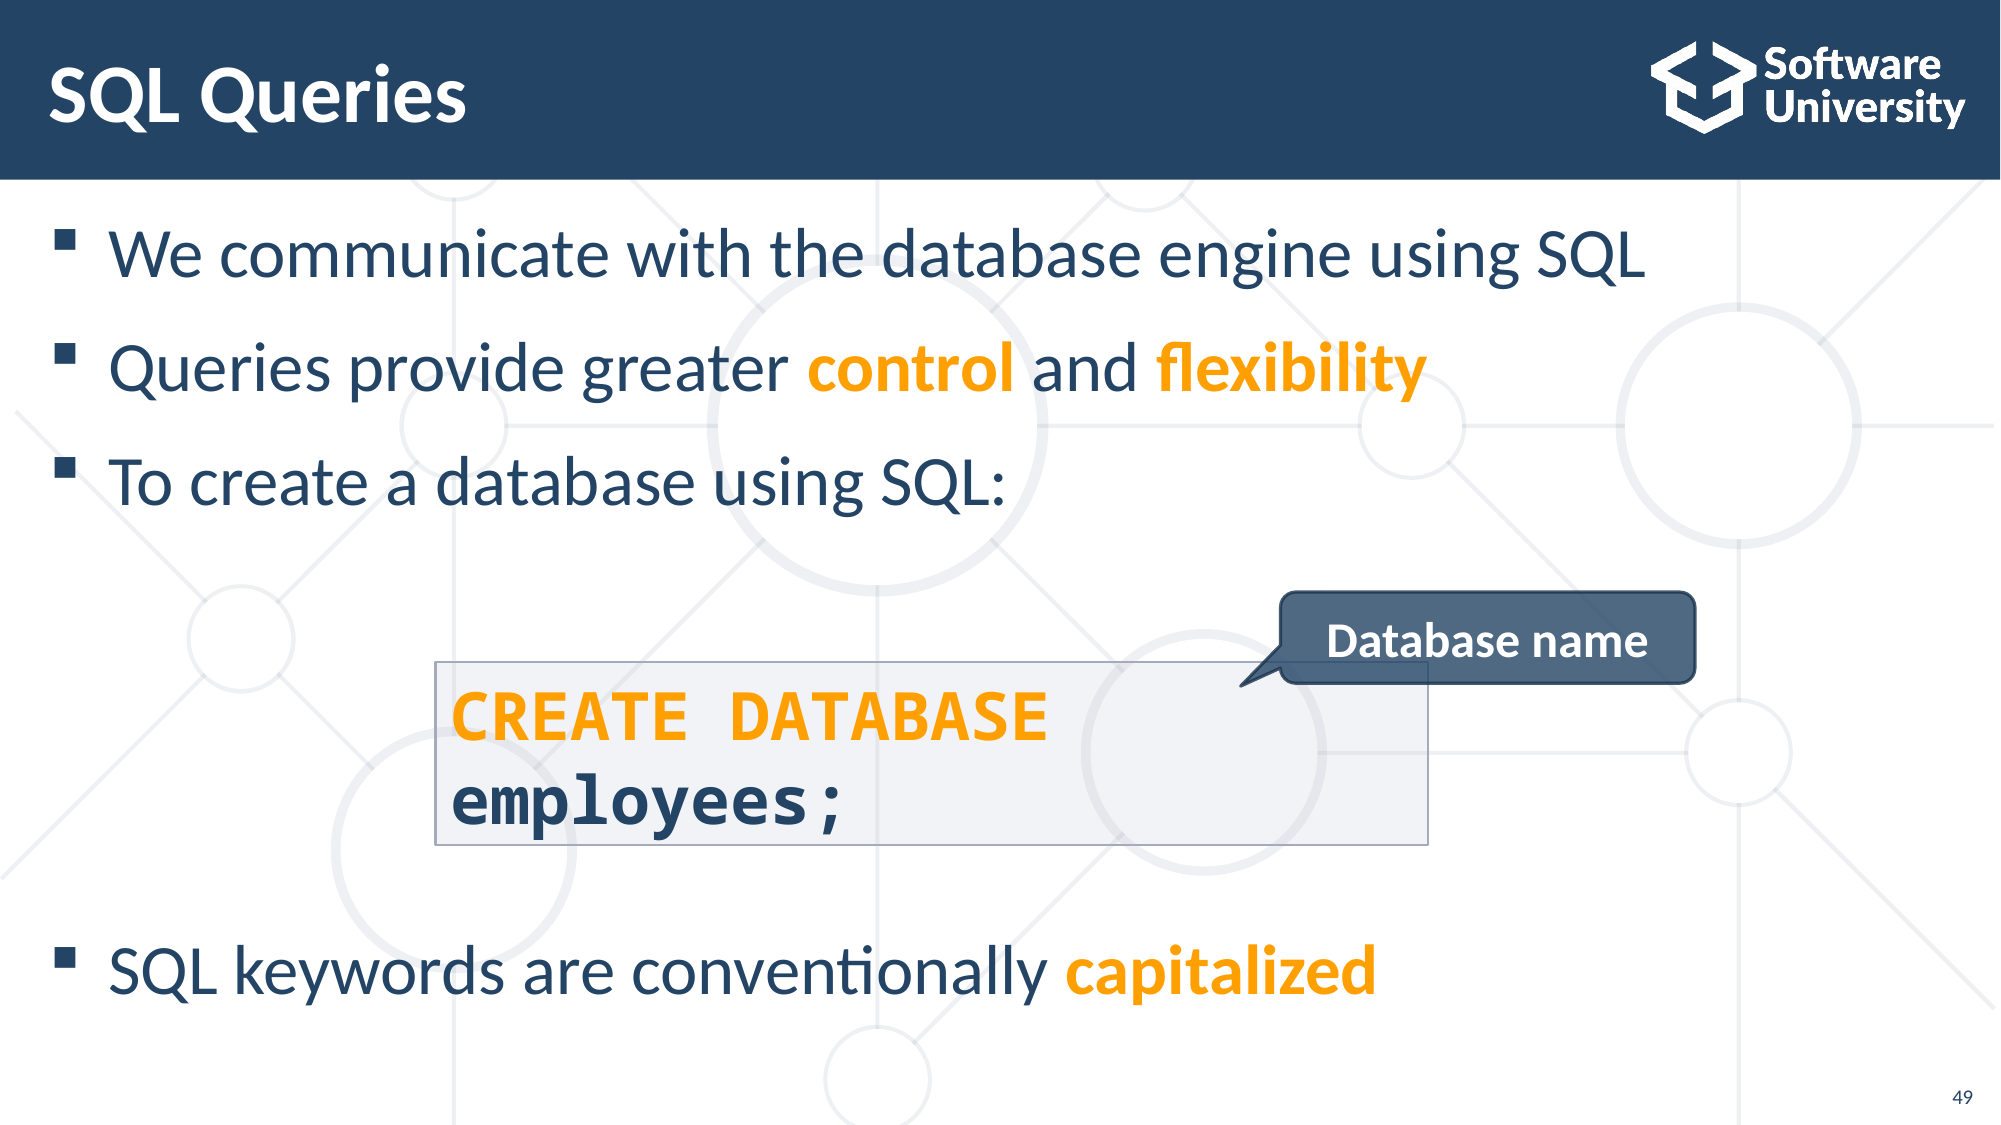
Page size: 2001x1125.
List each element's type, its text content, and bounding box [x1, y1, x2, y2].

slide_number 49 [1927, 1067, 1989, 1117]
list We communicate with the database engine using SQL Queries provide greater control and flexibility To create a database using SQL: SQL keywords are conventionally capitalized [31, 196, 1970, 1104]
picture [1651, 41, 1966, 134]
title SQL Queries [31, 16, 1625, 162]
text_box CREATE DATABASE employees; [435, 662, 1429, 845]
text_box Database name [1238, 589, 1698, 689]
